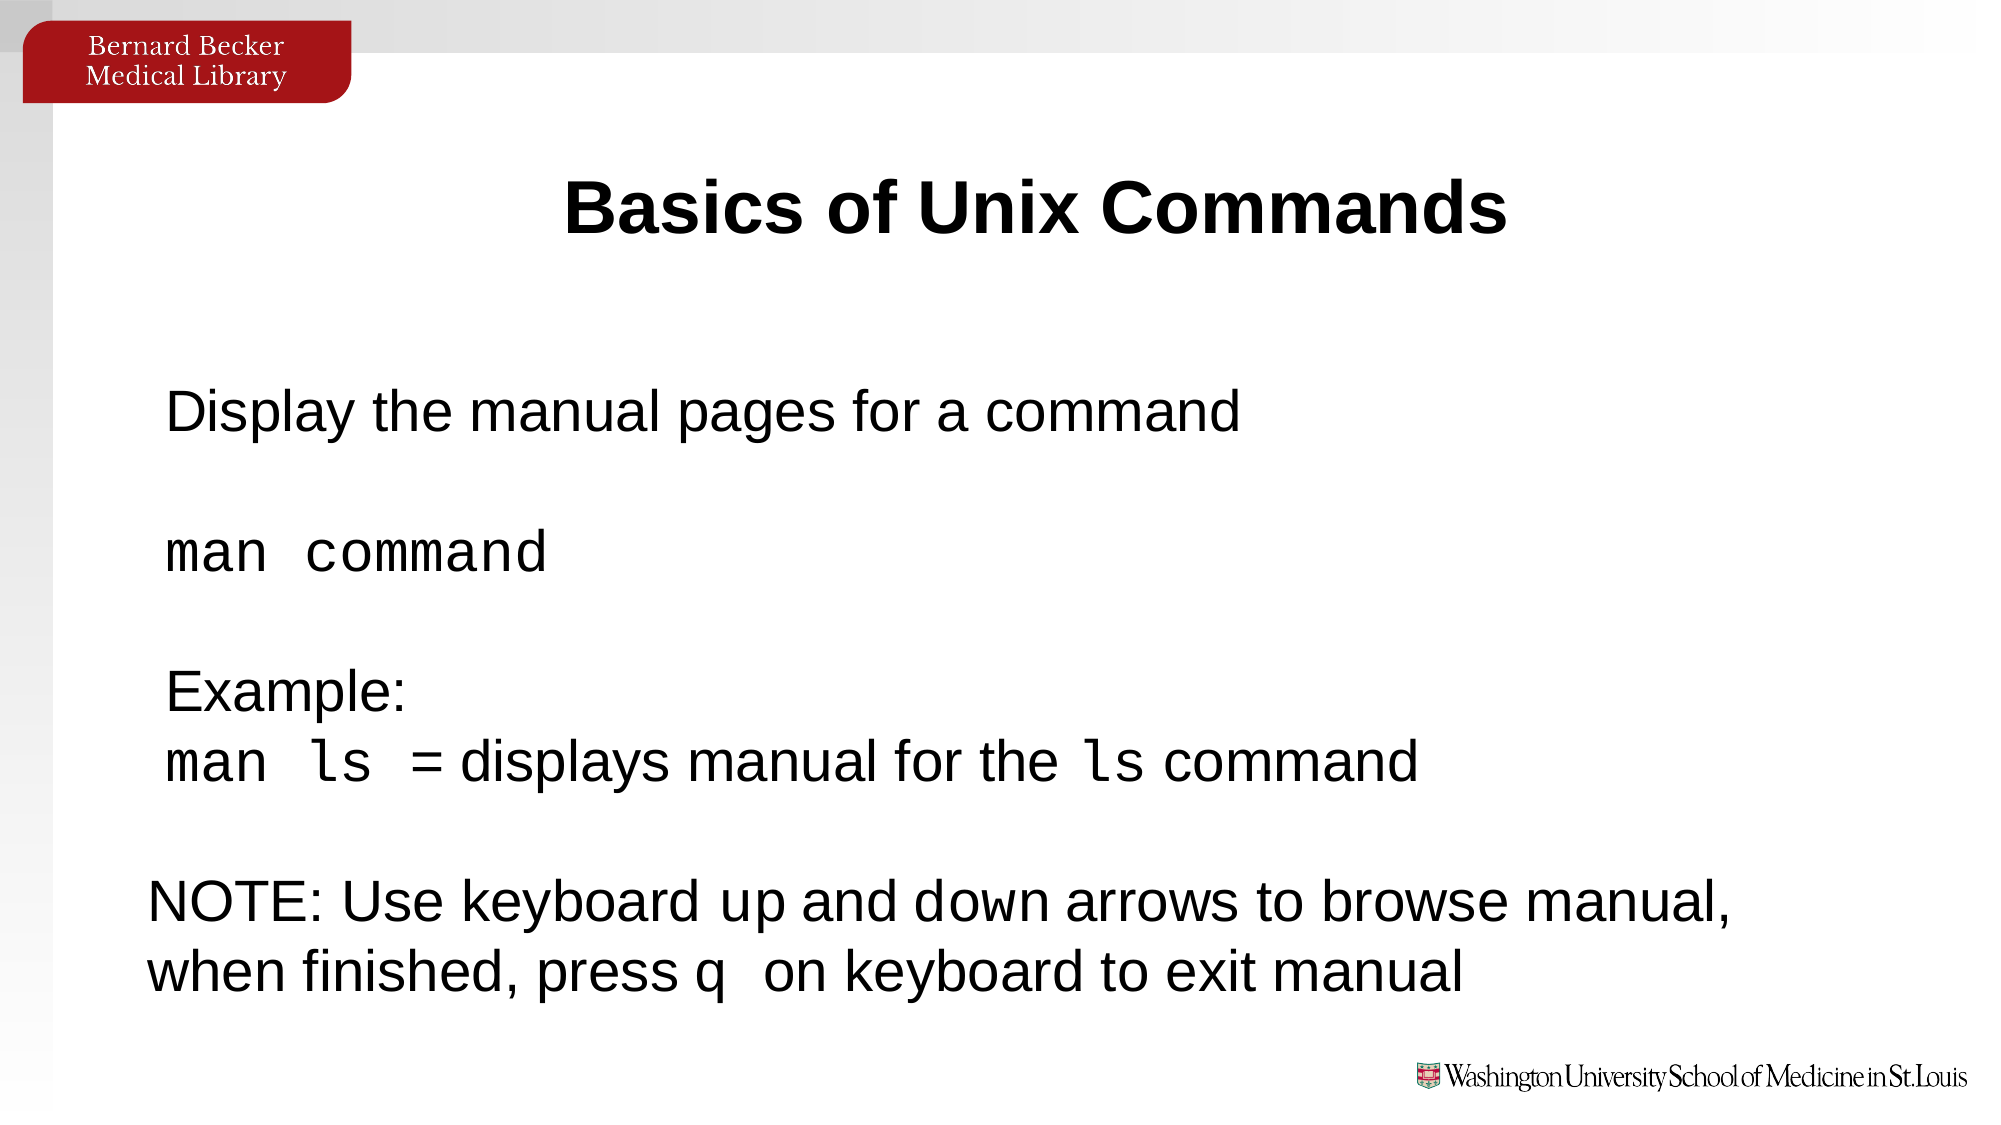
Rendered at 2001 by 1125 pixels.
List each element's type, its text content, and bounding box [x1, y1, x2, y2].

picture [83, 28, 288, 95]
text_box Display the manual pages for a command man command Example: man ls = displays manual for the ls command NOTE: Use keyboard up and down arrows to browse manual, when finished, press q on keyboard to exit manual [132, 365, 1891, 1010]
title Basics of Unix Commands [121, 103, 1953, 255]
picture [1417, 1062, 1967, 1092]
